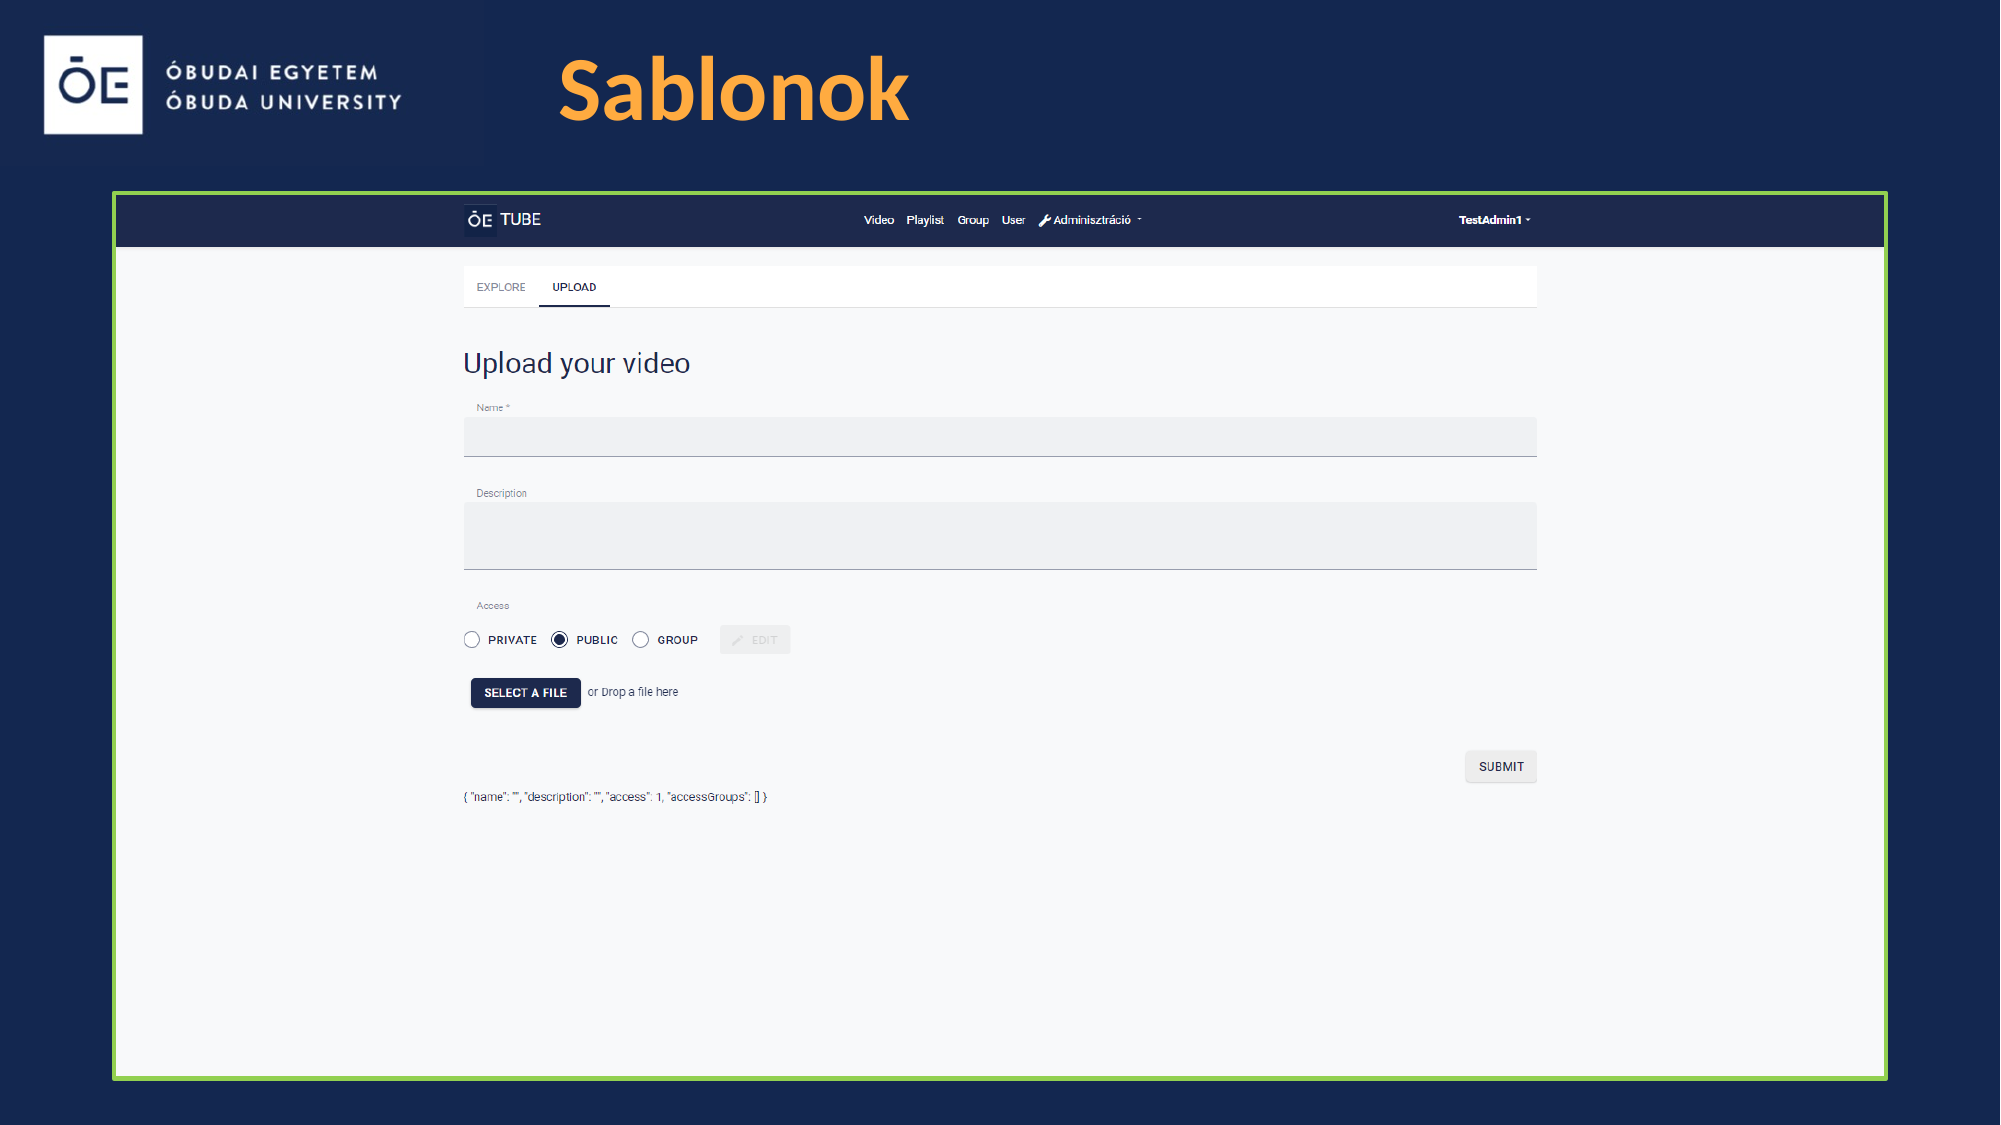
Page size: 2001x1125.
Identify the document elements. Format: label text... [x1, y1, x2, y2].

picture [116, 195, 1884, 1077]
picture [0, 0, 484, 166]
title Sablonok [543, 22, 1863, 160]
